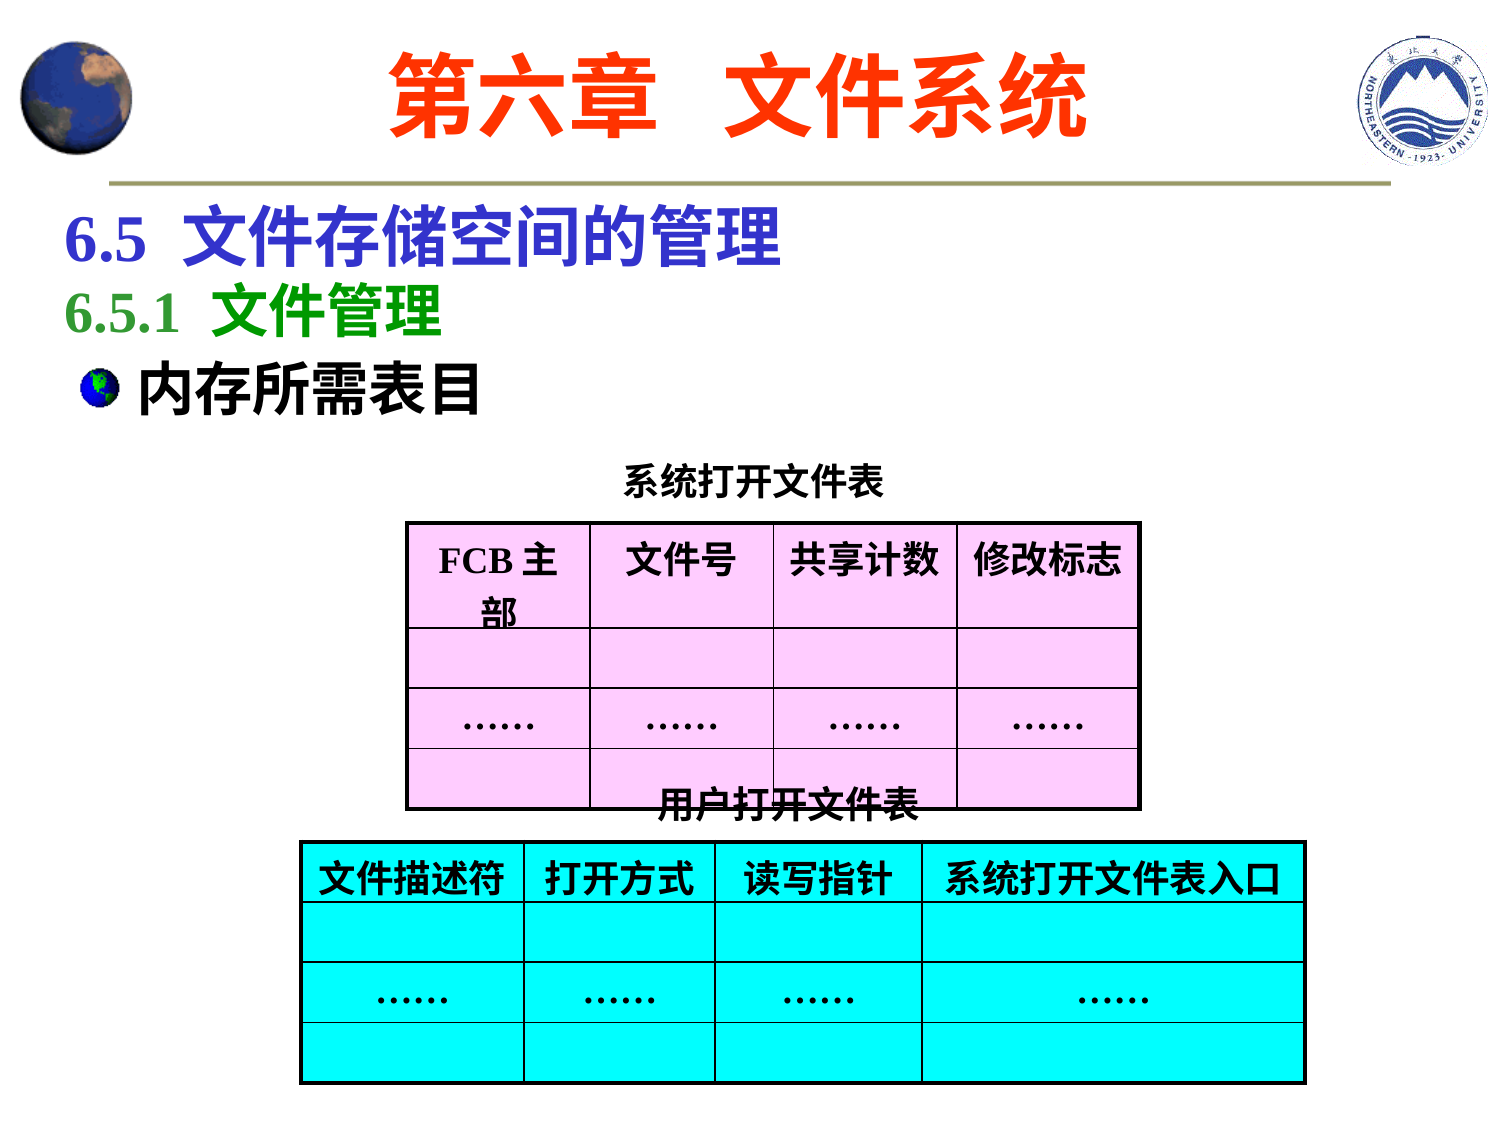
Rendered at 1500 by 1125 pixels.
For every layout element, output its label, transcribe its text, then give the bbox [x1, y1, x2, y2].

table_cell [525, 903, 714, 961]
picture [0, 37, 138, 161]
table_cell …… [525, 963, 714, 1022]
table_cell [716, 903, 921, 961]
list 内存所需表目 [64, 352, 1436, 436]
text_box 用户打开文件表 [643, 774, 963, 834]
table_cell [591, 749, 773, 807]
table_cell [303, 903, 523, 961]
table_header 修改标志 [958, 525, 1137, 627]
table_cell [303, 1023, 523, 1081]
table_cell …… [774, 689, 956, 748]
table_header 系统打开文件表入口 [923, 844, 1303, 901]
picture [109, 175, 1391, 187]
table_cell [923, 1023, 1303, 1081]
table_cell [958, 749, 1137, 807]
table_cell [923, 903, 1303, 961]
text_box 系统打开文件表 [608, 450, 939, 511]
table_cell [591, 629, 773, 687]
picture [1352, 33, 1490, 171]
table_cell [525, 1023, 714, 1081]
table_header 打开方式 [525, 844, 714, 901]
table_header 读写指针 [716, 844, 921, 901]
picture [79, 367, 121, 409]
text_box 6.5 文件存储空间的管理 6.5.1 文件管理 [50, 187, 1438, 352]
table_header 文件描述符 [303, 844, 523, 901]
table_cell [716, 1023, 921, 1081]
table_header 文件号 [591, 525, 773, 627]
text_box 第六章 文件系统 [174, 37, 1300, 150]
table_cell [958, 629, 1137, 687]
table_cell [774, 629, 956, 687]
table_cell [409, 629, 589, 687]
table_header 共享计数 [774, 525, 956, 627]
table_cell …… [303, 963, 523, 1022]
table_cell …… [716, 963, 921, 1022]
table_header FCB主部 [409, 525, 589, 627]
table_cell [774, 749, 956, 774]
table_cell …… [409, 689, 589, 748]
table_cell …… [591, 689, 773, 748]
table_cell …… [958, 689, 1137, 748]
table_cell …… [923, 963, 1303, 1022]
table_cell [409, 749, 589, 807]
